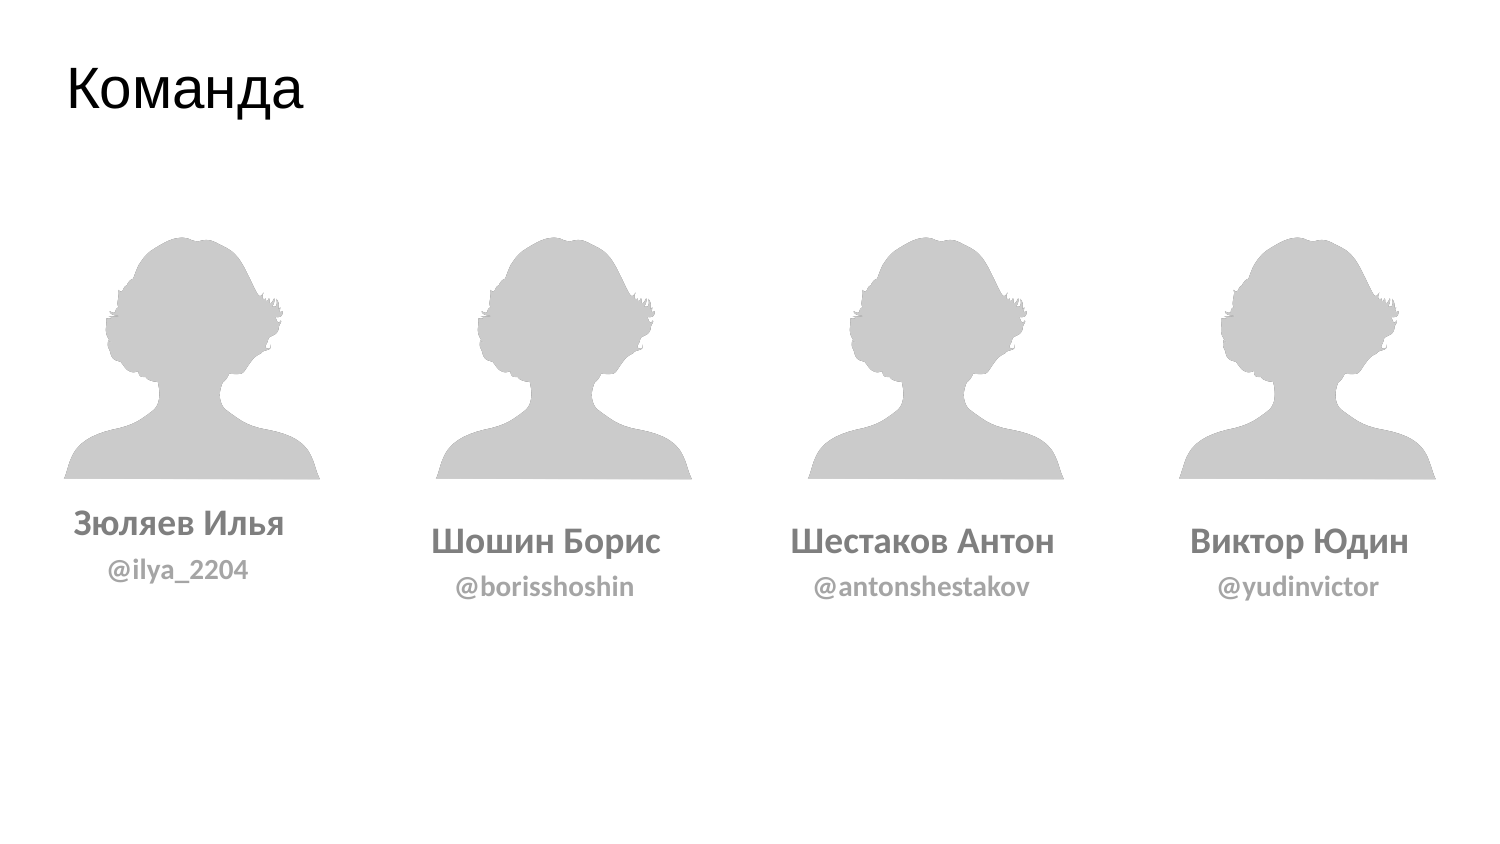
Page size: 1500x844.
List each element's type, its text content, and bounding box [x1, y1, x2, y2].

text_box Зюляев Илья @ilya_2204 [25, 484, 334, 591]
text_box Шестаков Антон @antonshestakov [769, 501, 1078, 608]
text_box Виктор Юдин @yudinvictor [1146, 501, 1454, 608]
title Команда [51, 35, 1449, 130]
text_box Шошин Борис @borisshoshin [392, 501, 701, 608]
picture [413, 218, 707, 482]
picture [42, 218, 335, 482]
picture [785, 218, 1079, 482]
picture [1157, 218, 1451, 482]
